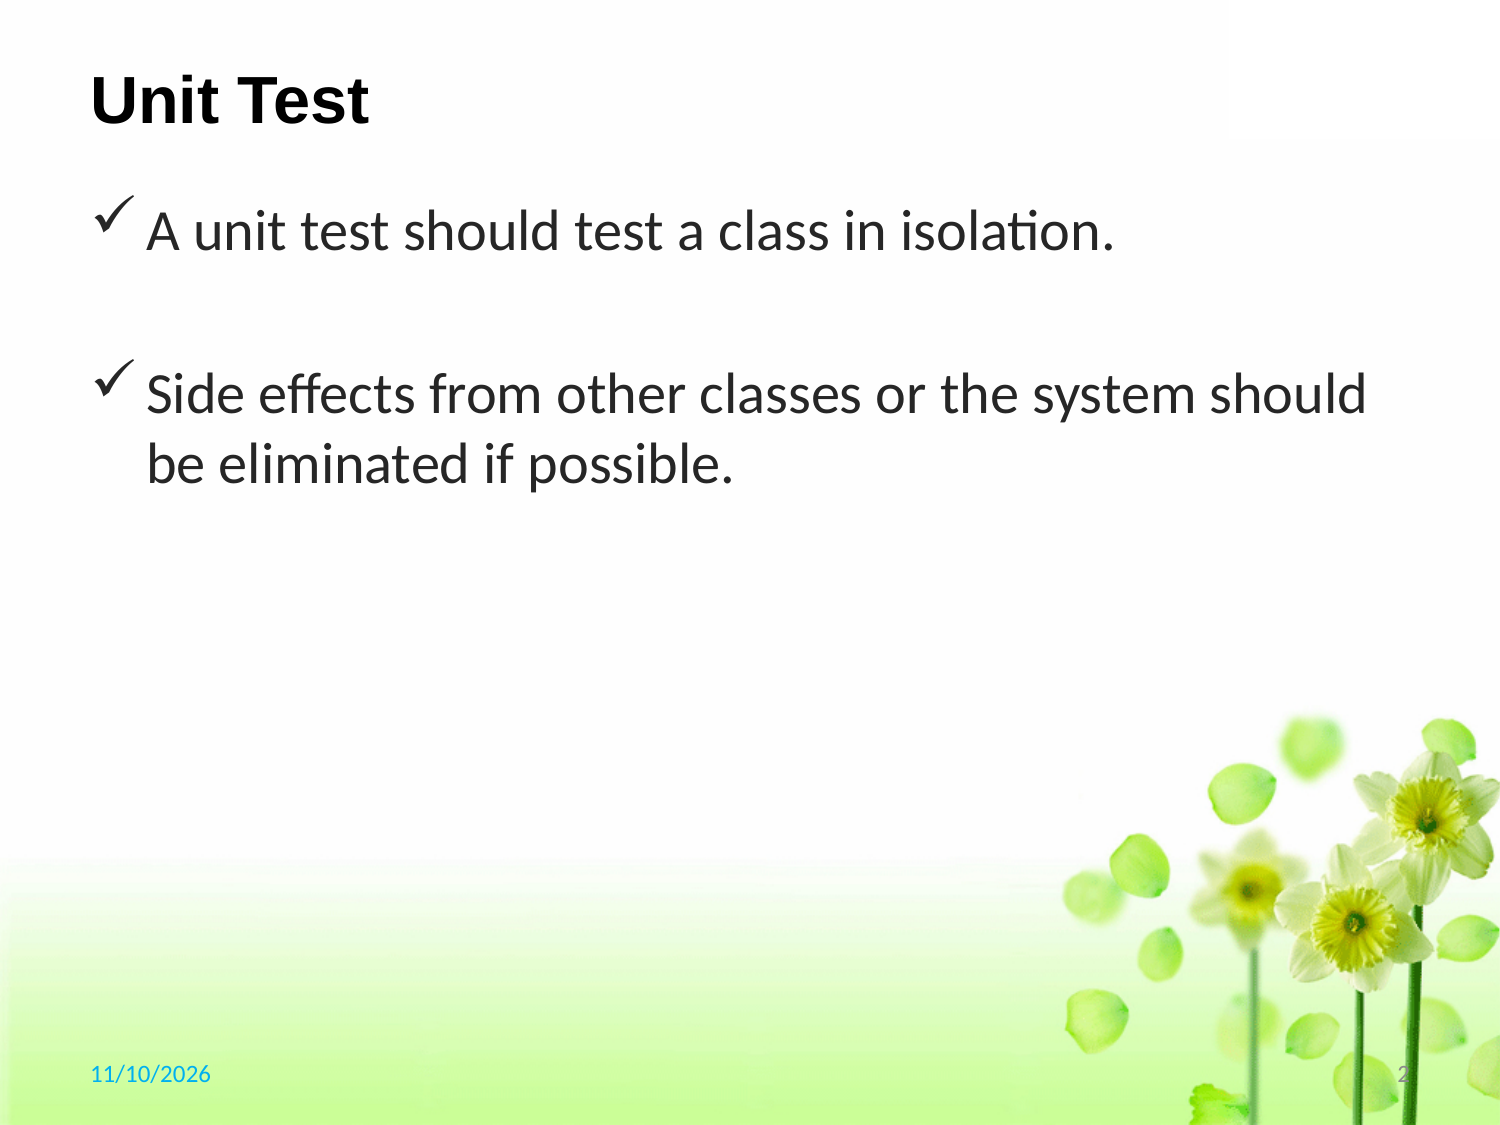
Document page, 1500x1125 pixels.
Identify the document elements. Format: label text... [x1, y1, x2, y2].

slide_number 2 [1074, 1042, 1425, 1103]
list A unit test should test a class in isolation. Side effects from other classes or the system should be eliminated if possible. [75, 184, 1425, 1005]
picture [0, 0, 1500, 1125]
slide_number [75, 1042, 425, 1103]
title Unit Test [75, 45, 1425, 149]
